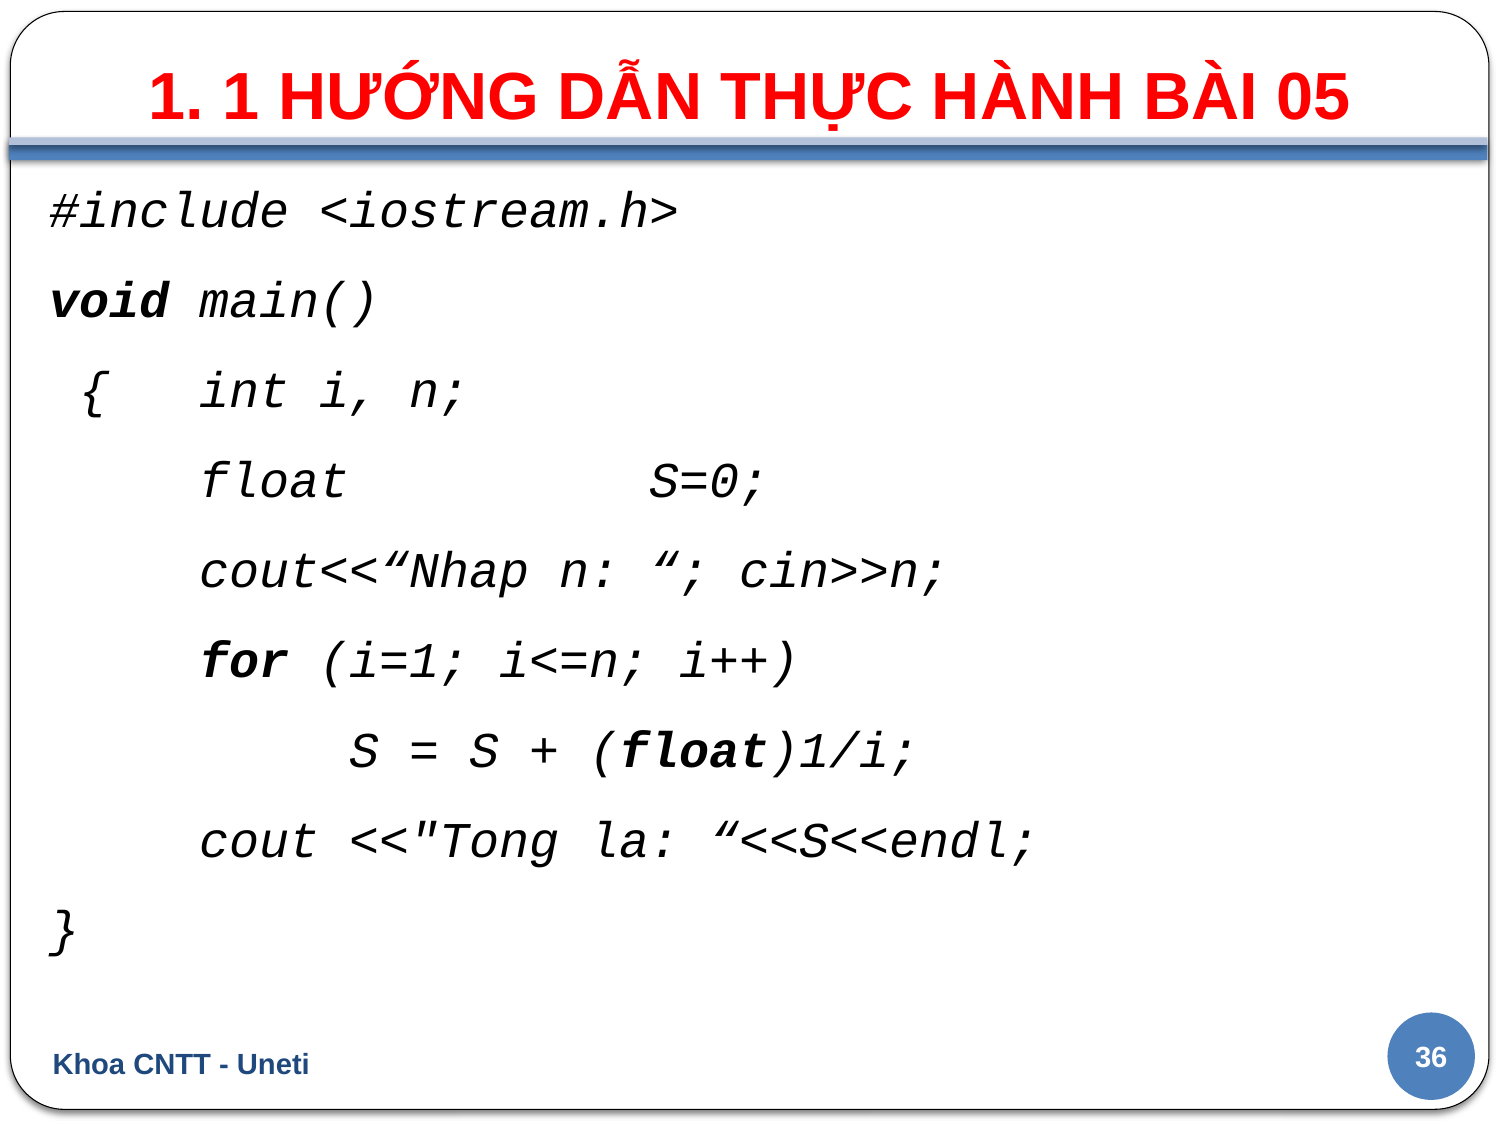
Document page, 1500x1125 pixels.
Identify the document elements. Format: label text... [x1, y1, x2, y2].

footer Khoa CNTT - Uneti [37, 1025, 650, 1100]
list #include <iostream.h> void main() { int i, n; float S=0; cout<<“Nhap n: “; cin>>n; for (i=1; i<=n; i++) S = S + (float)1/i; cout <<"Tong la: “<<S<<endl; } [33, 151, 1476, 1125]
slide_number 36 [1387, 1012, 1475, 1100]
text_box 1. 1 HƯỚNG DẪN THỰC HÀNH BÀI 05 [50, 10, 1450, 148]
